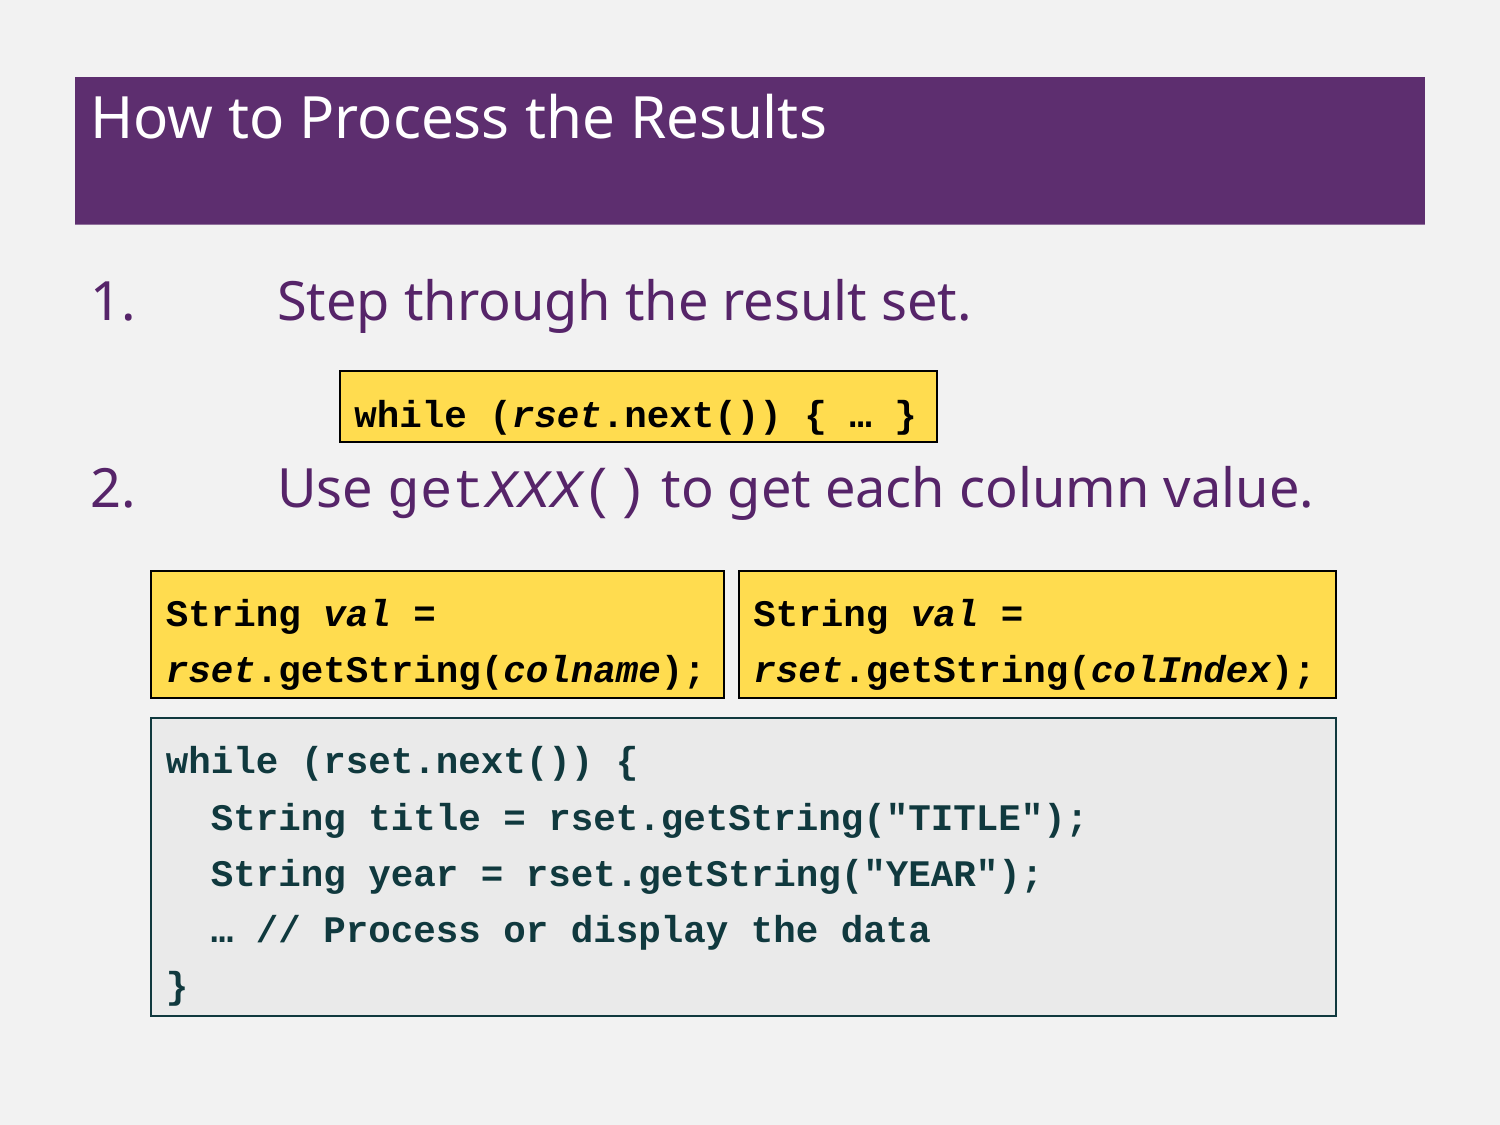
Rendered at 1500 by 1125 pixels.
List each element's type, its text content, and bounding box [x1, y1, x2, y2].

title How to Process the Results [74, 76, 1426, 225]
text_box while (rset.next()) { String title = rset.getString("TITLE"); String year = rset.getString("YEAR"); … // Process or display the data } [151, 717, 1337, 1016]
text_box while (rset.next()) { … } [339, 371, 938, 442]
list 1. Step through the result set. 2. Use getXXX() to get each column value. [74, 258, 1426, 912]
text_box String val = rset.getString(colIndex); [738, 570, 1337, 698]
text_box String val = rset.getString(colname); [151, 570, 724, 698]
